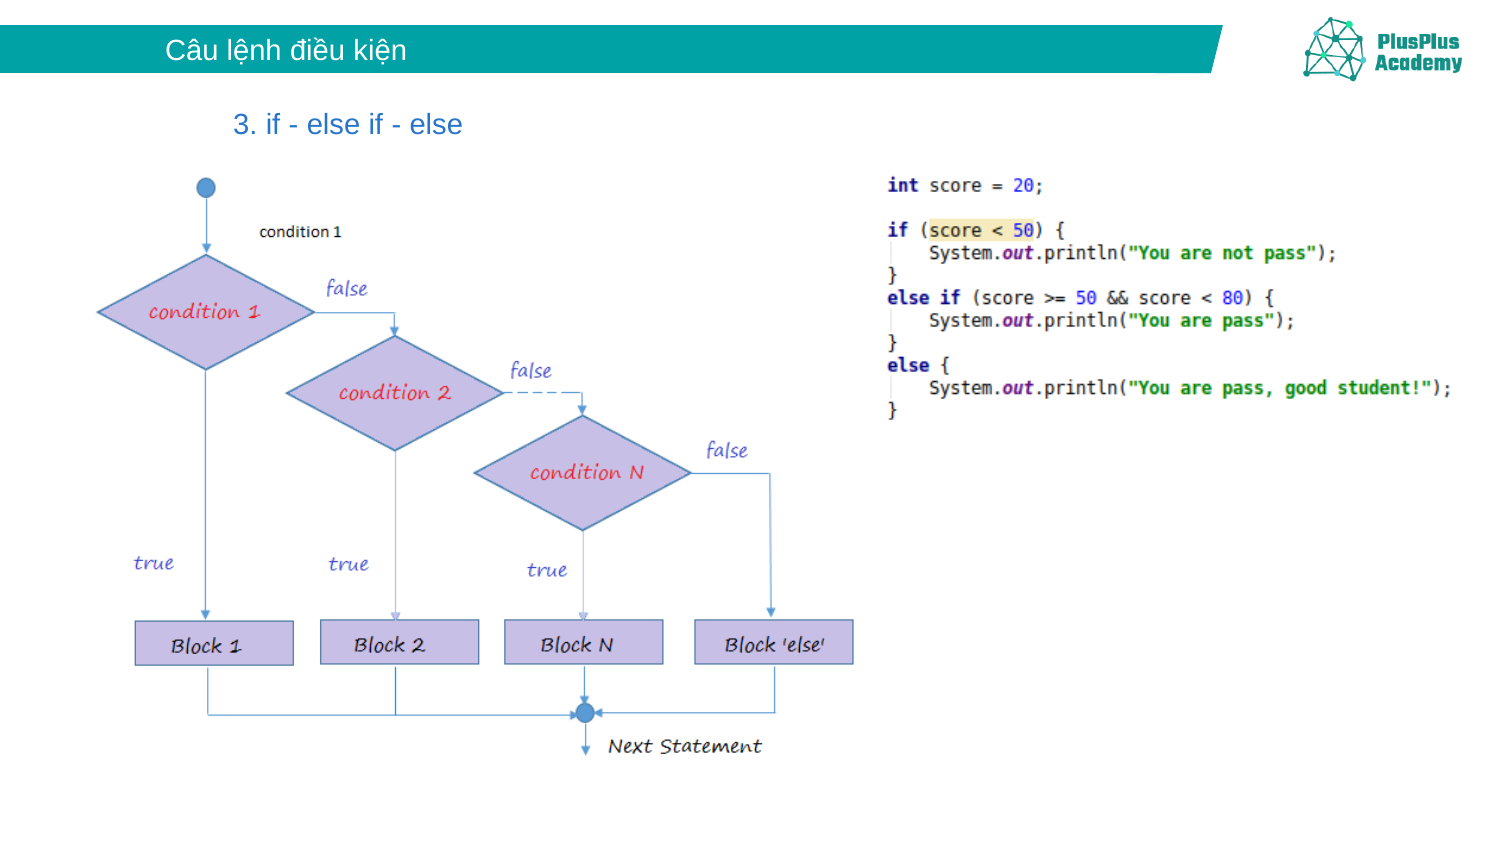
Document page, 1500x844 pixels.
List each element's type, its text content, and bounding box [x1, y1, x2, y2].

text_box Câu lệnh điều kiện [0, 25, 1167, 73]
picture [1294, 12, 1469, 87]
text_box [1155, 25, 1223, 74]
picture [92, 167, 863, 773]
picture [879, 174, 1469, 429]
text_box 3. if - else if - else [218, 90, 509, 166]
